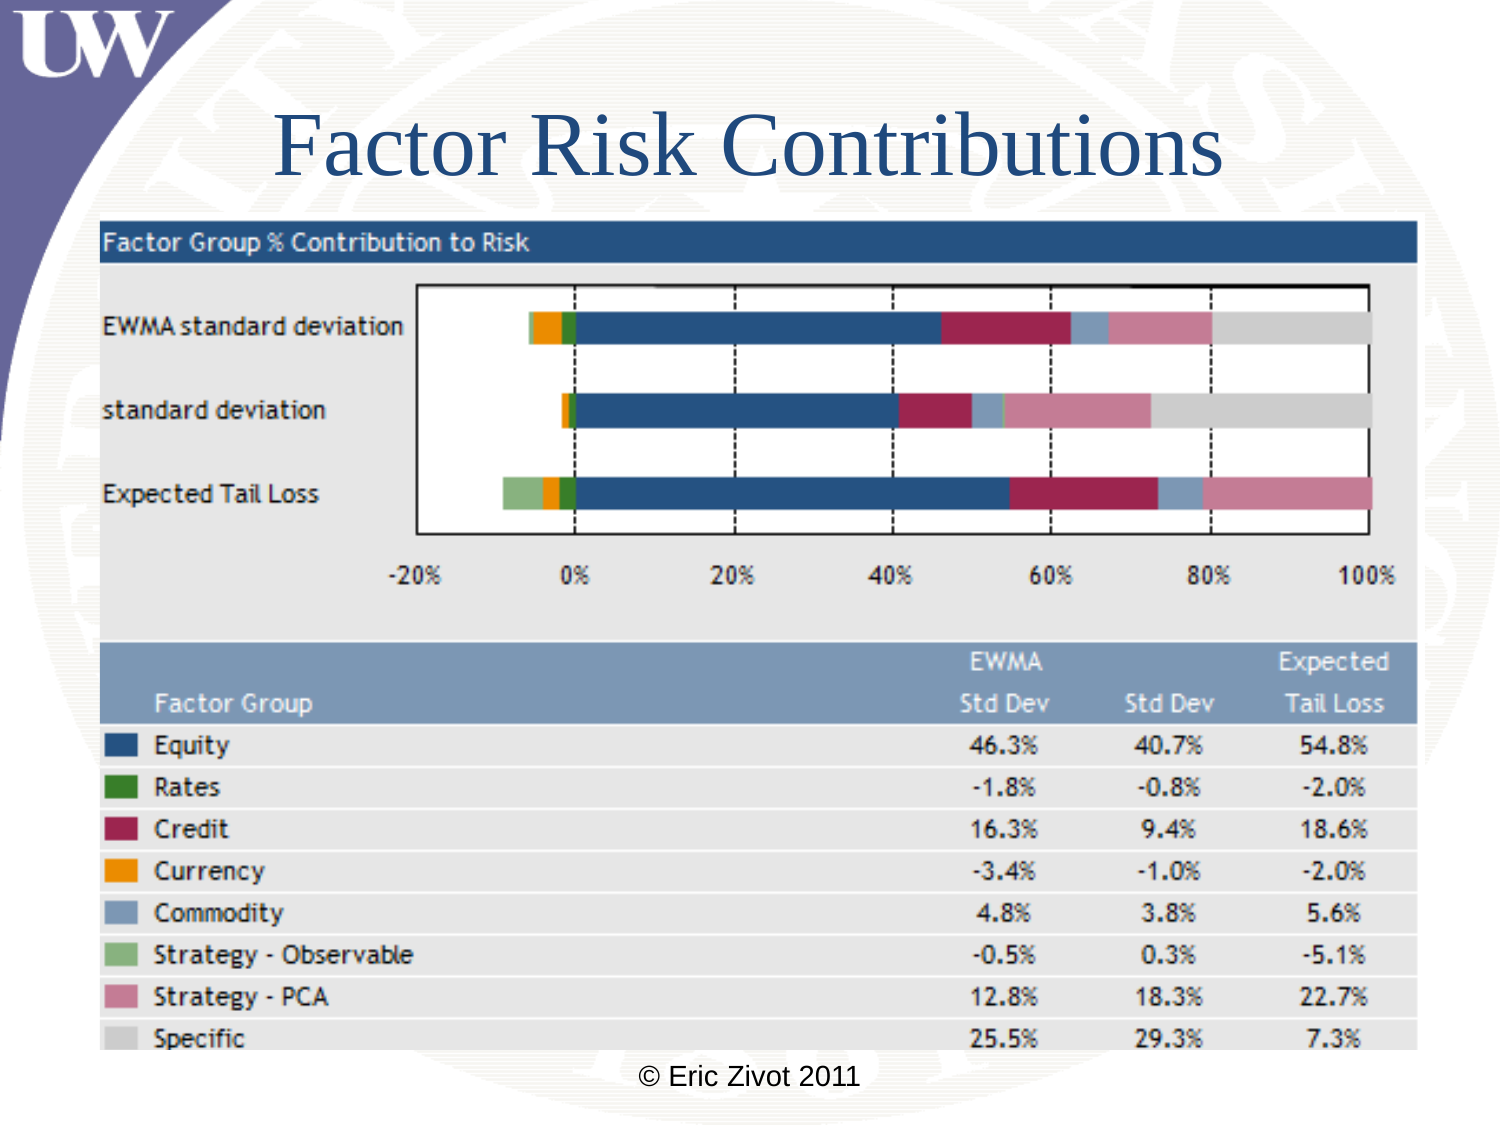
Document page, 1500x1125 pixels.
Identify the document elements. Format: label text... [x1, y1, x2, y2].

picture [0, 0, 1500, 1125]
footer © Eric Zivot 2011 [512, 1059, 988, 1103]
title Factor Risk Contributions [74, 44, 1426, 233]
